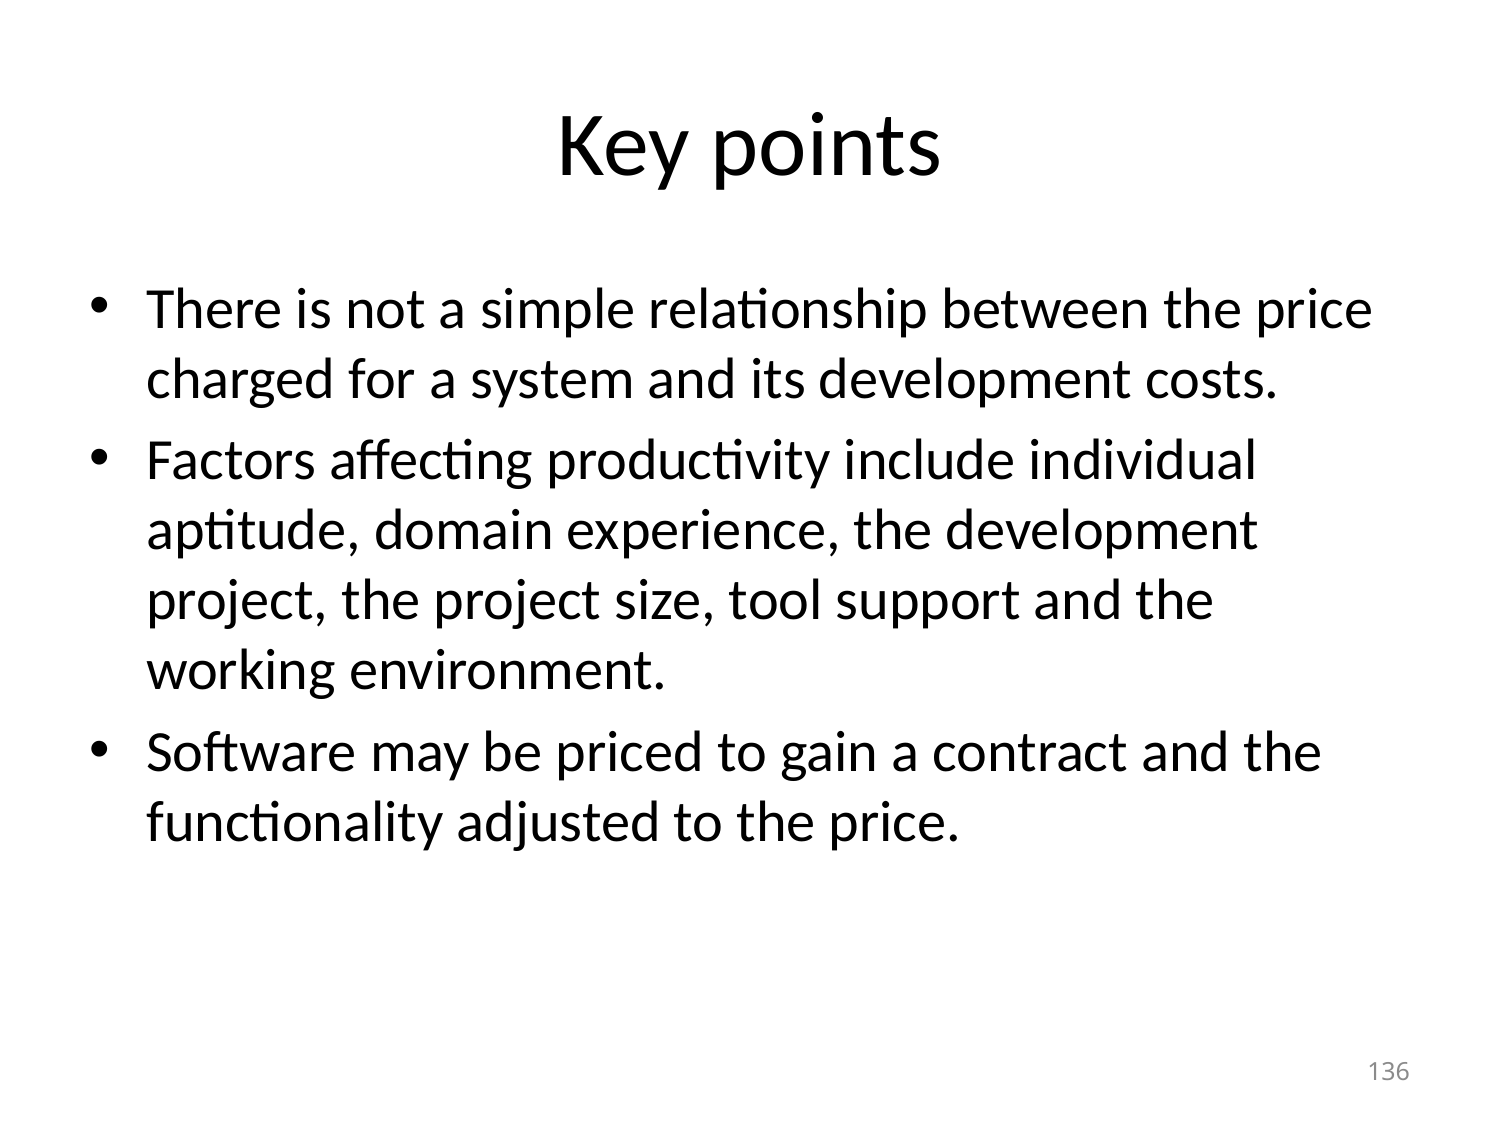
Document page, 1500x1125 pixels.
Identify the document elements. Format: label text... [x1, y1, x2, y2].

title Key points [75, 45, 1425, 233]
slide_number 136 [1074, 1042, 1425, 1103]
list There is not a simple relationship between the price charged for a system and its development costs. Factors affecting productivity include individual aptitude, domain experience, the development project, the project size, tool support and the working environment. Software may be priced to gain a contract and the functionality adjusted to the price. [75, 262, 1425, 1005]
